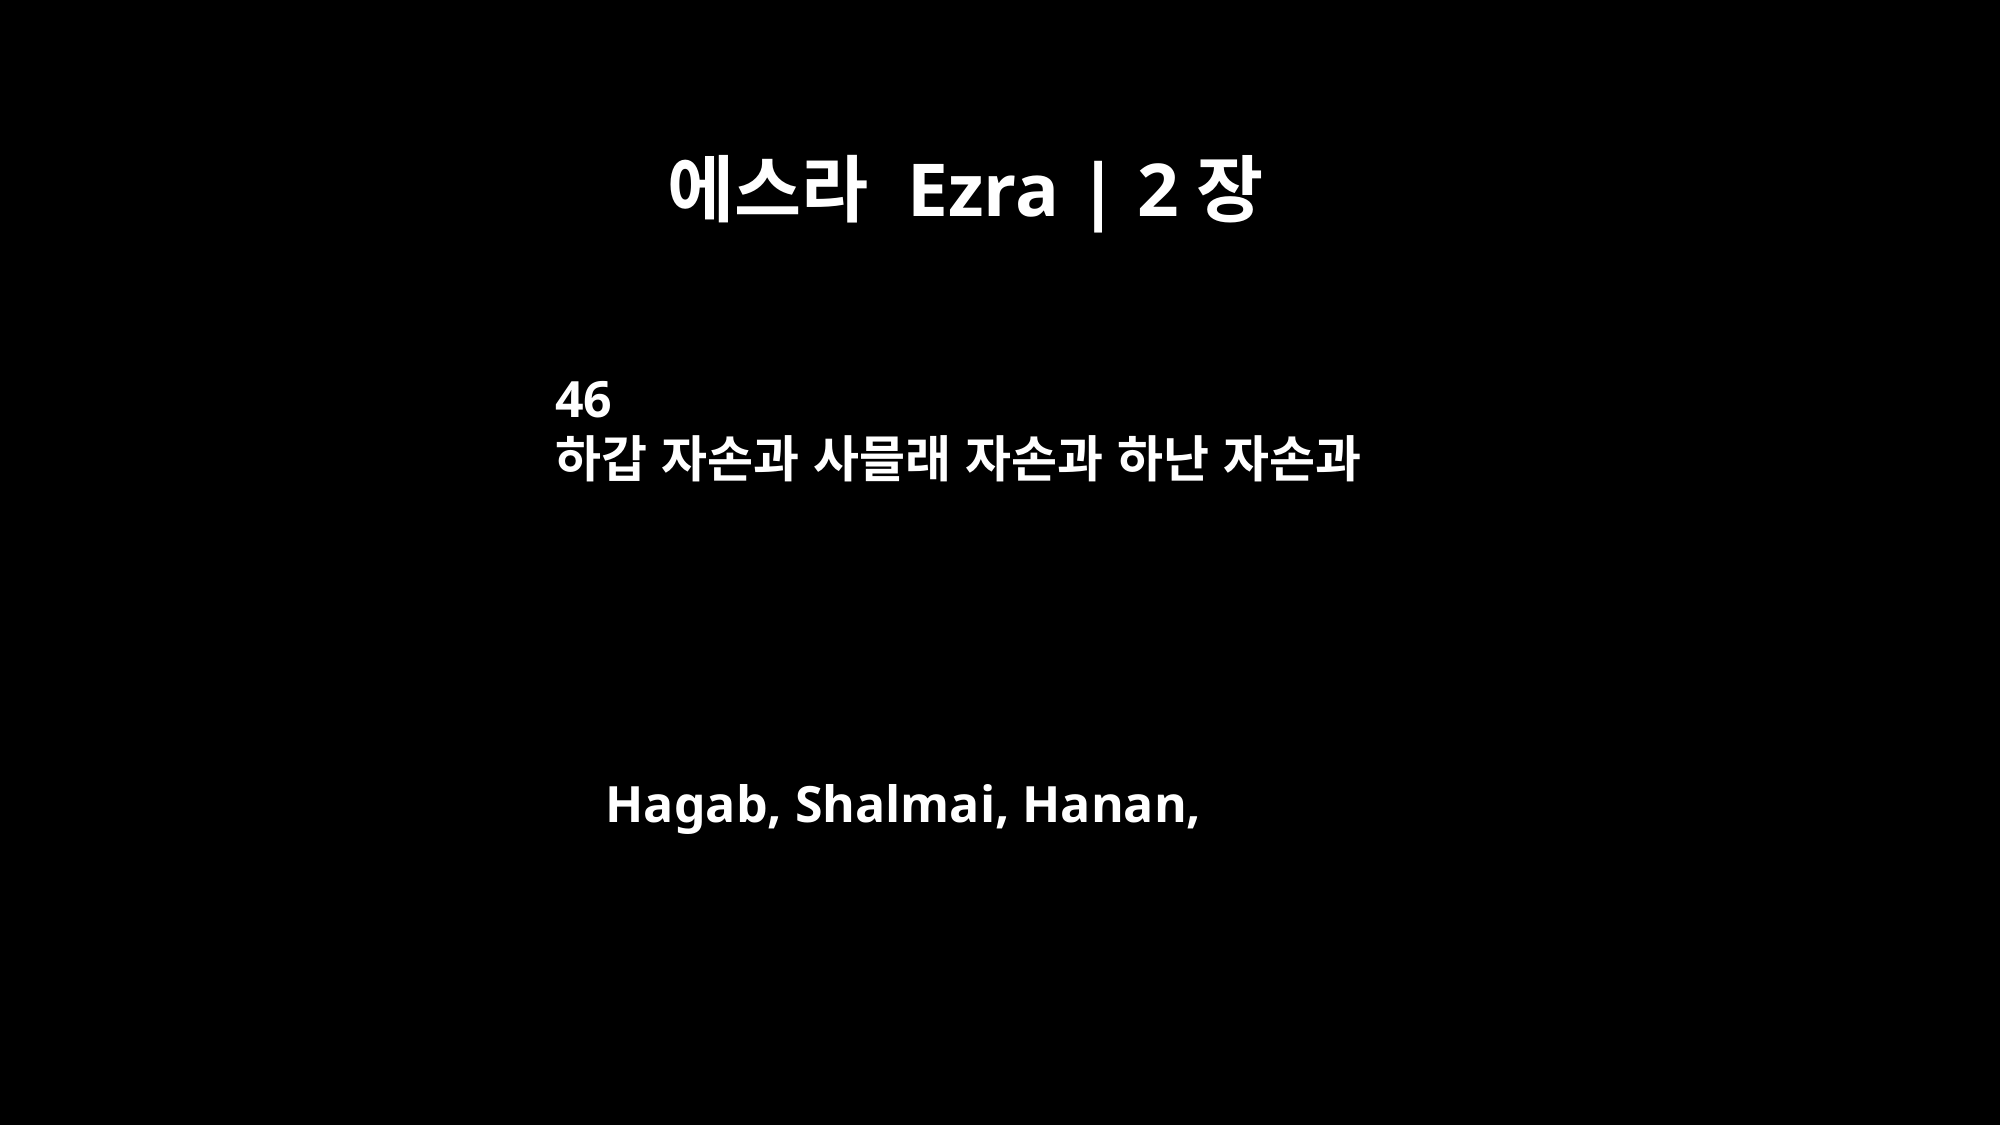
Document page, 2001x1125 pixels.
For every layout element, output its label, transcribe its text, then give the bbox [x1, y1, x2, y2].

text_box 에스라 Ezra | 2장 [652, 136, 1280, 239]
text_box Hagab, Shalmai, Hanan, [591, 764, 1217, 840]
text_box 46 하갑 자손과 사믈래 자손과 하난 자손과 [540, 359, 1377, 495]
